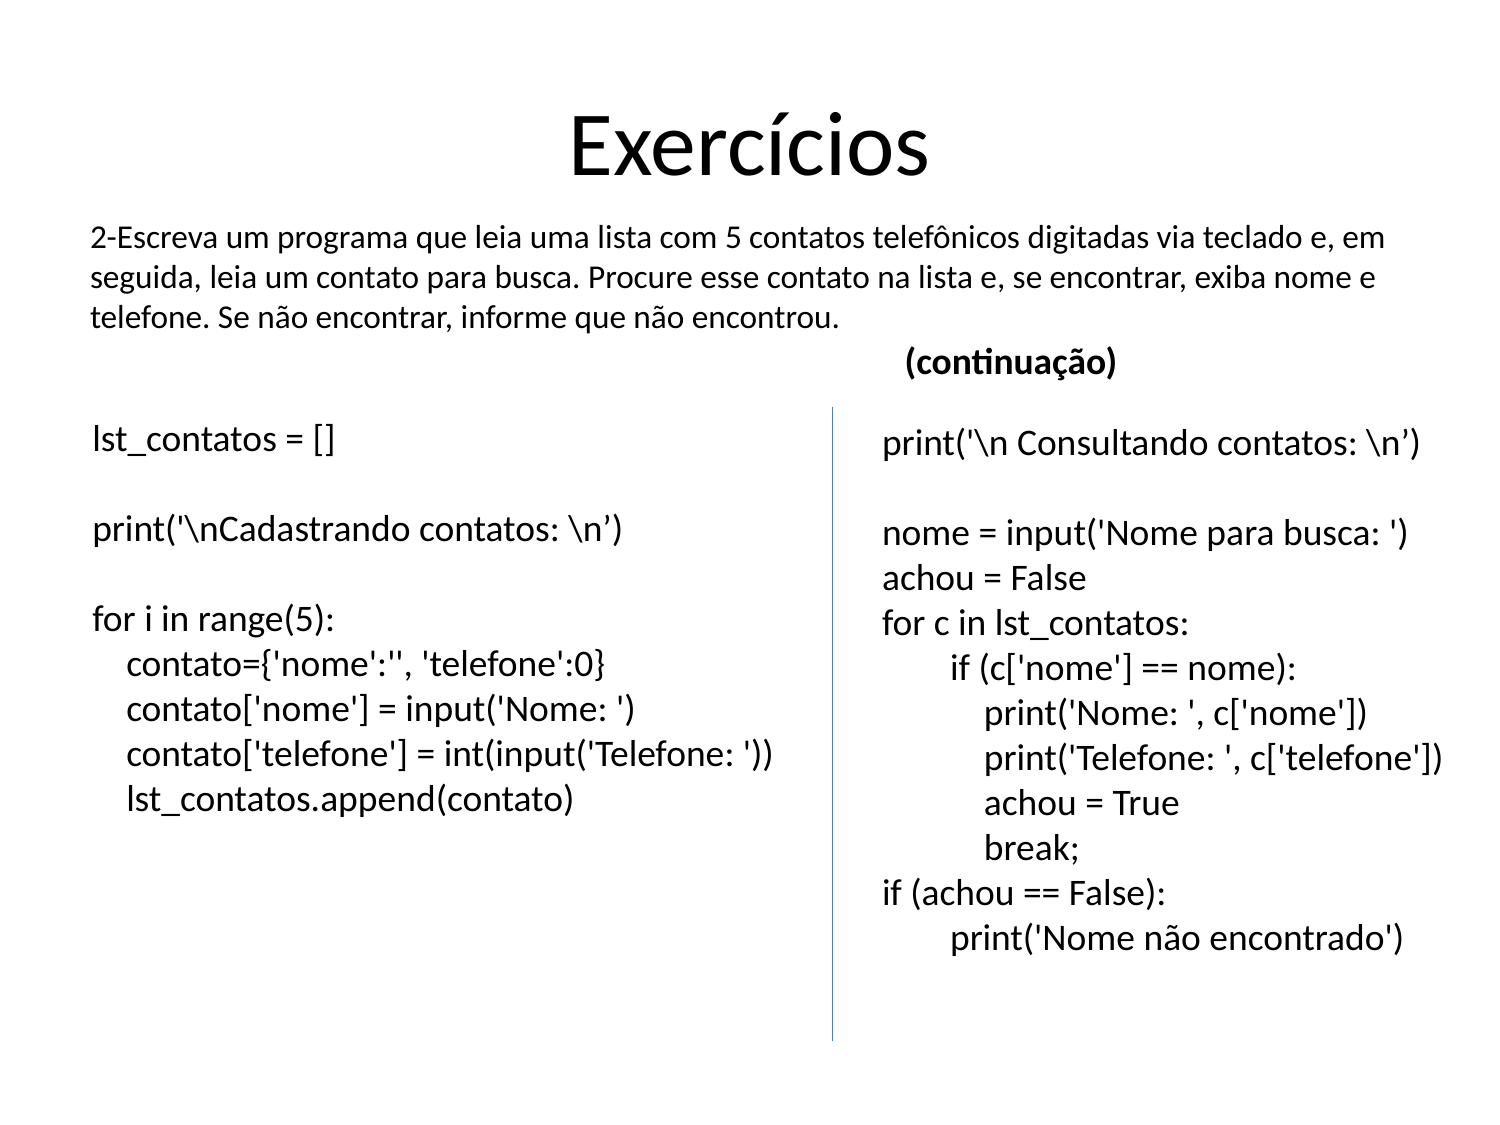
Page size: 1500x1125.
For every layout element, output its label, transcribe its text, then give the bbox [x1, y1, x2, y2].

text_box (continuação) [889, 329, 1133, 390]
text_box print('\n Consultando contatos: \n’) nome = input('Nome para busca: ') achou = False for c in lst_contatos: if (c['nome'] == nome): print('Nome: ', c['nome']) print('Telefone: ', c['telefone']) achou = True break; if (achou == False): print('Nome não encontrado') [867, 410, 1500, 966]
title Exercícios [75, 45, 1425, 208]
text_box lst_contatos = [] print('\nCadastrando contatos: \n’) for i in range(5): contato={'nome':'', 'telefone':0} contato['nome'] = input('Nome: ') contato['telefone'] = int(input('Telefone: ')) lst_contatos.append(contato) [77, 406, 799, 872]
list 2-Escreva um programa que leia uma lista com 5 contatos telefônicos digitadas via teclado e, em seguida, leia um contato para busca. Procure esse contato na lista e, se encontrar, exiba nome e telefone. Se não encontrar, informe que não encontrou. [75, 208, 1425, 951]
